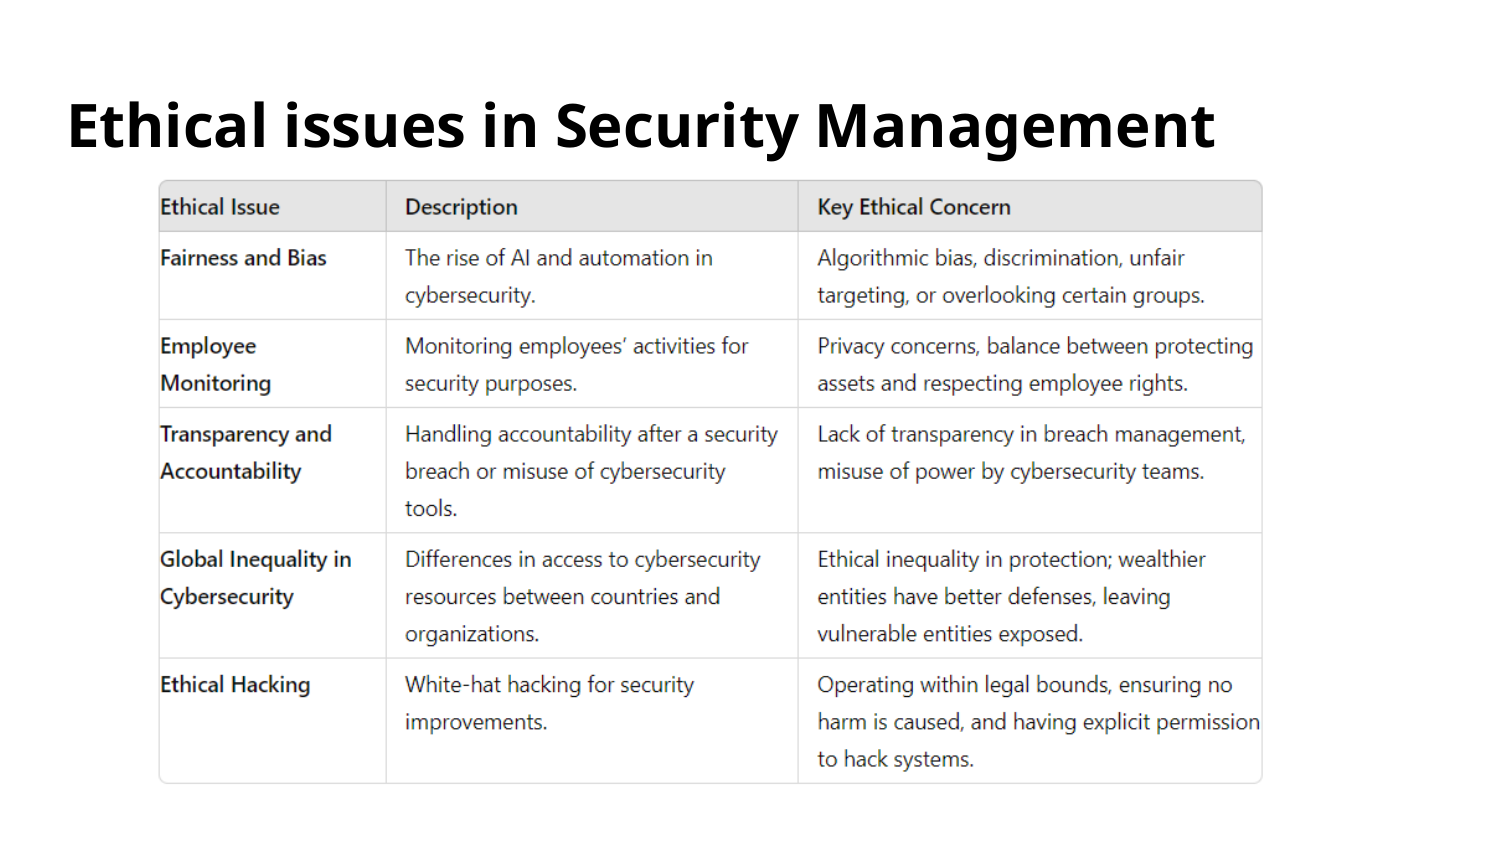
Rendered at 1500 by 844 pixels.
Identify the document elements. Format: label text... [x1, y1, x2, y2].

title Ethical issues in Security Management [51, 72, 1449, 176]
picture [150, 175, 1274, 794]
